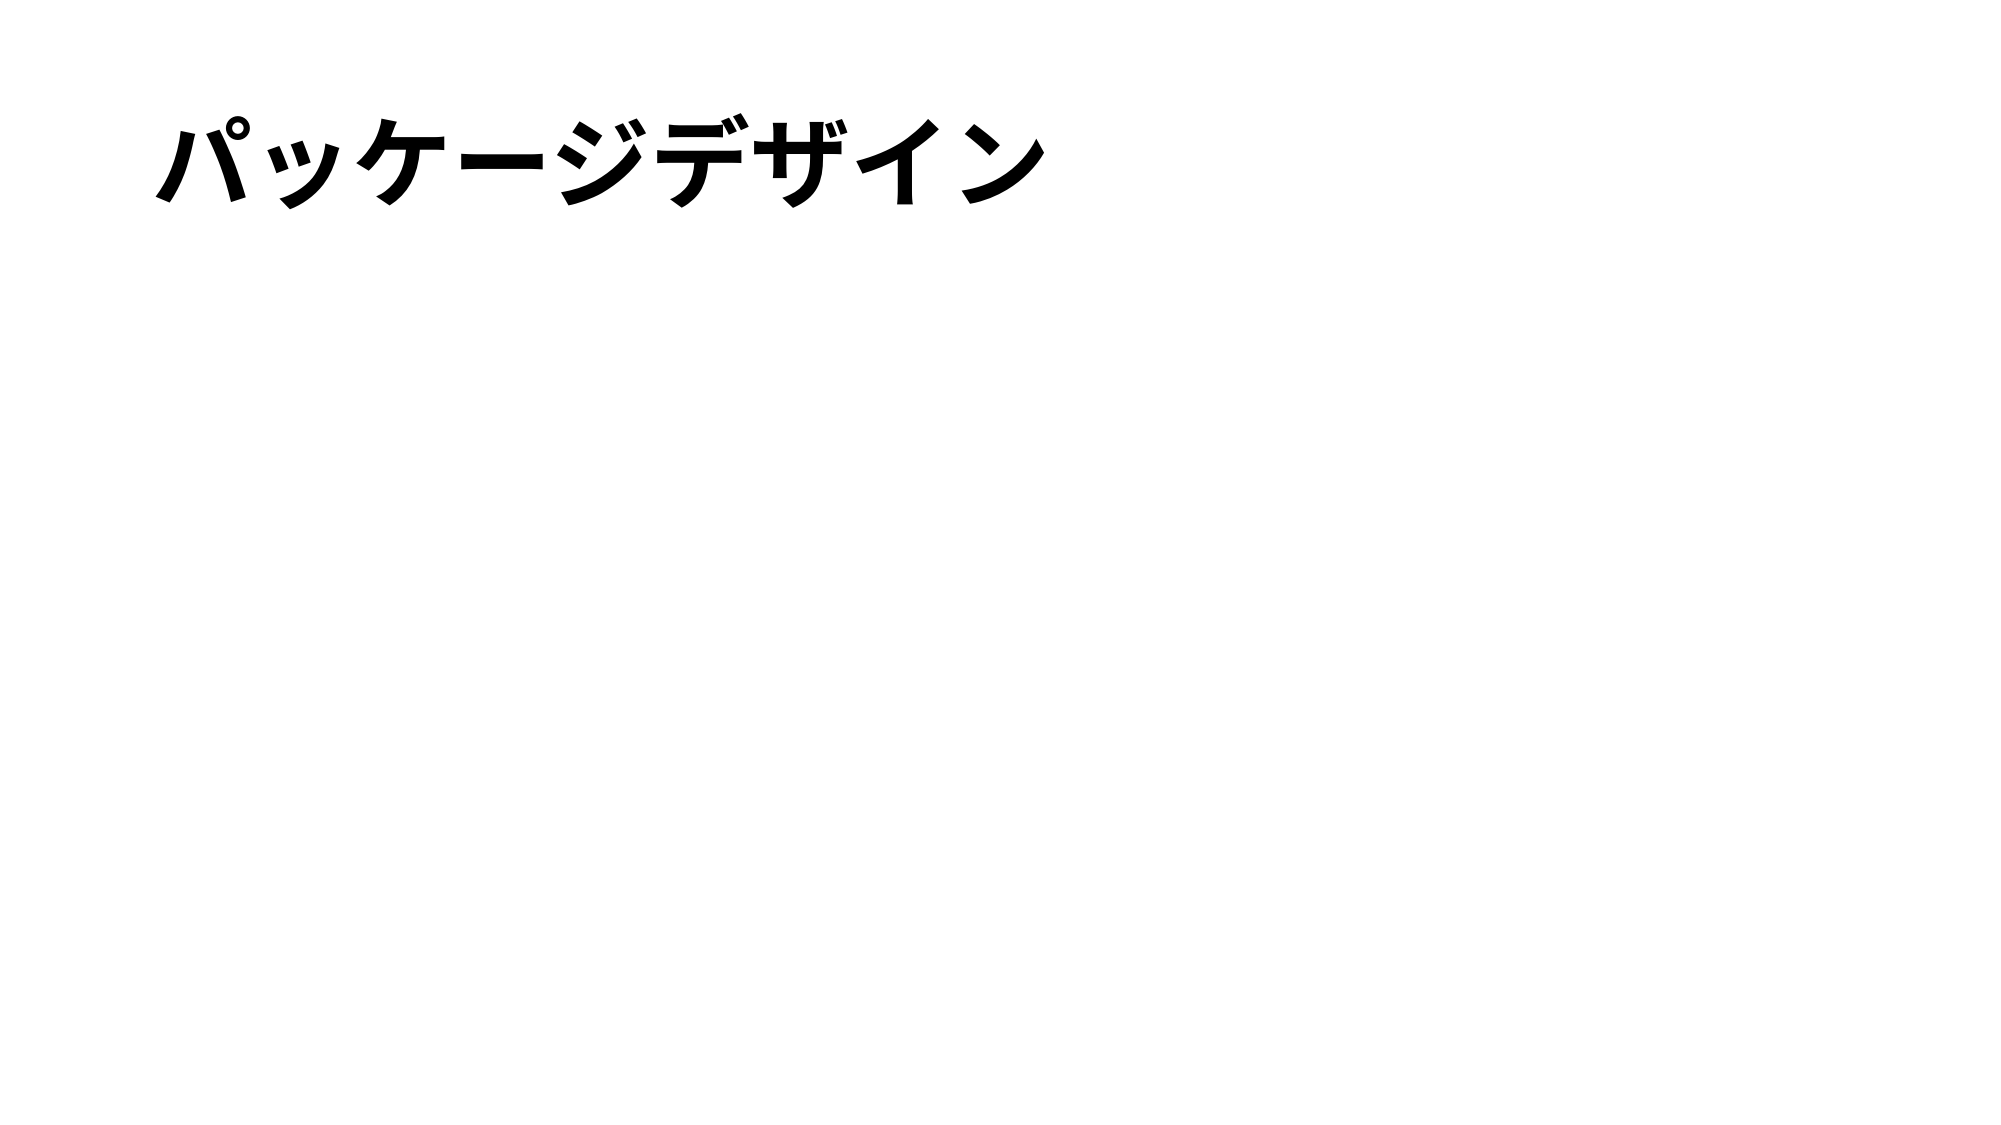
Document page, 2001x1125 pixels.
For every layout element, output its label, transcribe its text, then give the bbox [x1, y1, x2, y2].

title パッケージデザイン [137, 59, 1863, 278]
